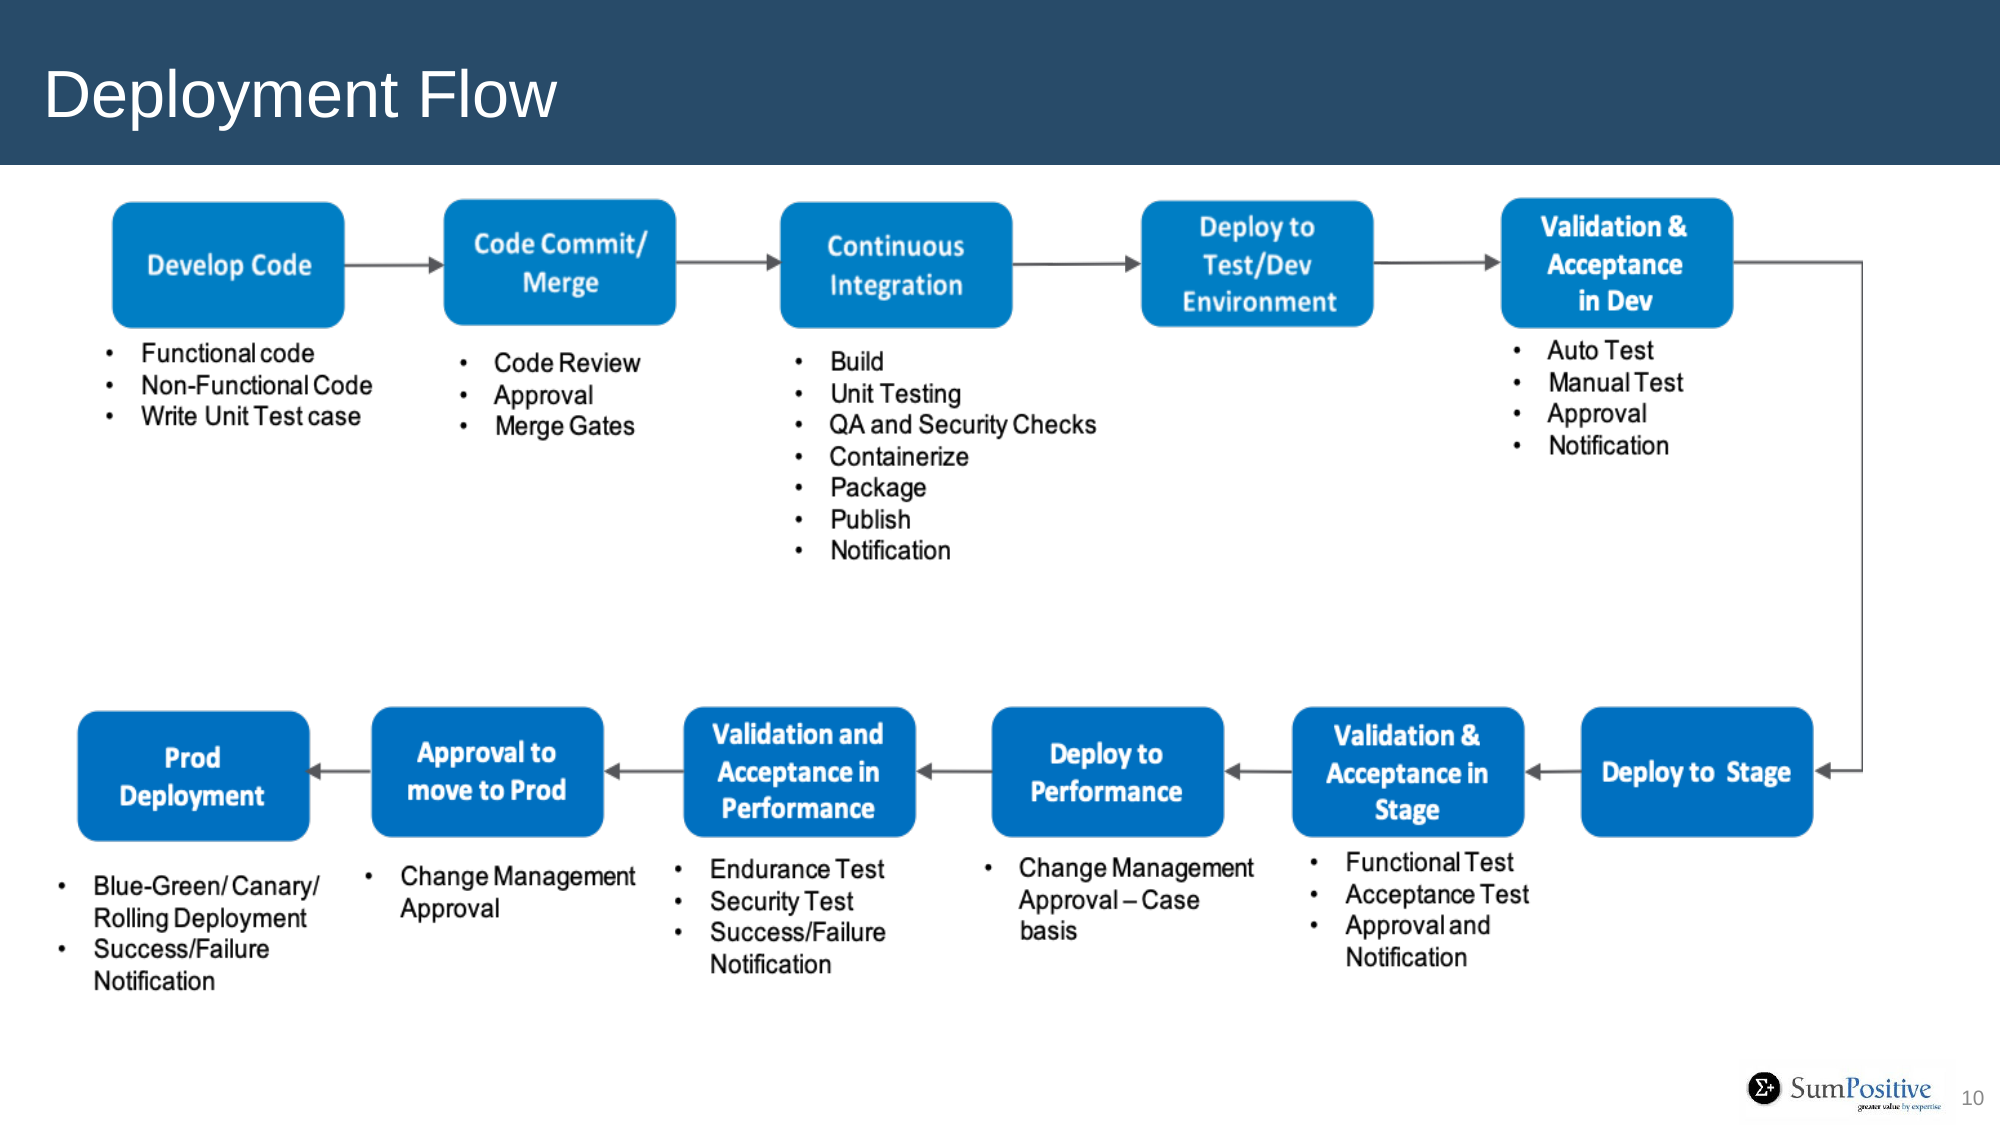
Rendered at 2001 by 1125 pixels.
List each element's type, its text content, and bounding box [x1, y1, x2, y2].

picture [1739, 1059, 1956, 1125]
picture [37, 196, 1863, 1035]
title Deployment Flow [0, 9, 2000, 172]
